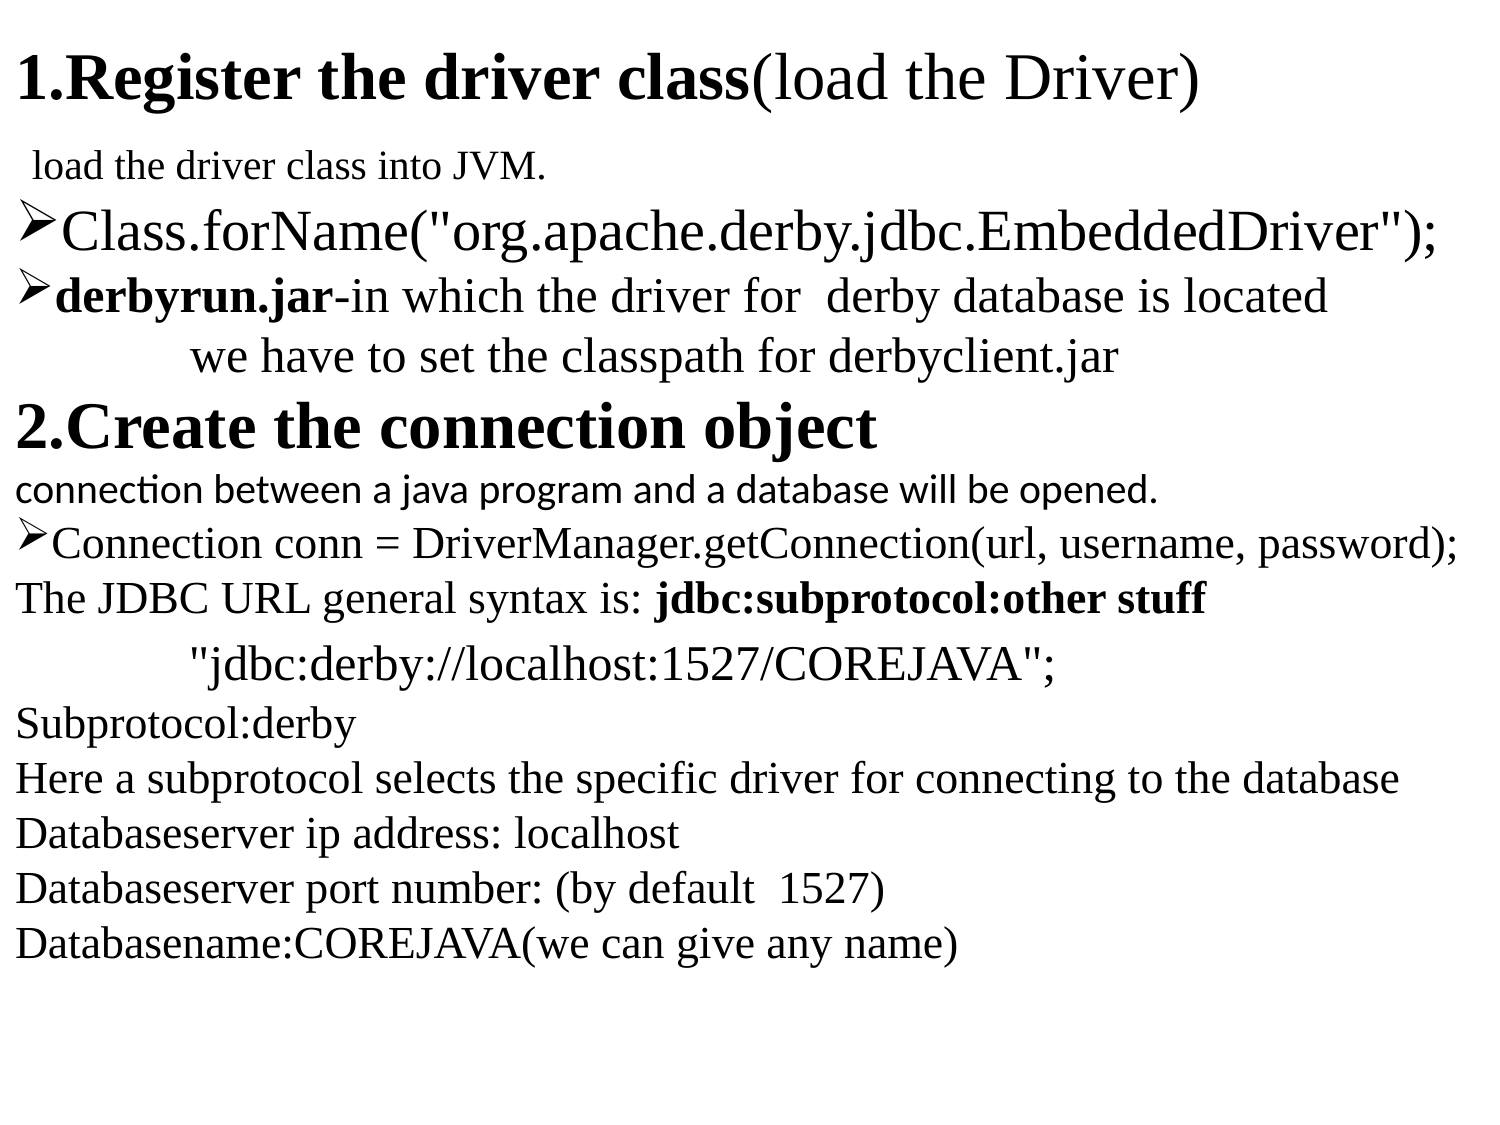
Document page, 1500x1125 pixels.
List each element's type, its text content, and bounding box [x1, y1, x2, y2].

list 1.Register the driver class(load the Driver) load the driver class into JVM. Class.forName("org.apache.derby.jdbc.EmbeddedDriver"); derbyrun.jar-in which the driver for derby database is located we have to set the classpath for derbyclient.jar 2.Create the connection object connection between a java program and a database will be opened. Connection conn = DriverManager.getConnection(url, username, password); The JDBC URL general syntax is: jdbc:subprotocol:other stuff "jdbc:derby://localhost:1527/COREJAVA"; Subprotocol:derby Here a subprotocol selects the specific driver for connecting to the database Databaseserver ip address: localhost Databaseserver port number: (by default 1527) Databasename:COREJAVA(we can give any name) [0, 24, 1500, 1050]
